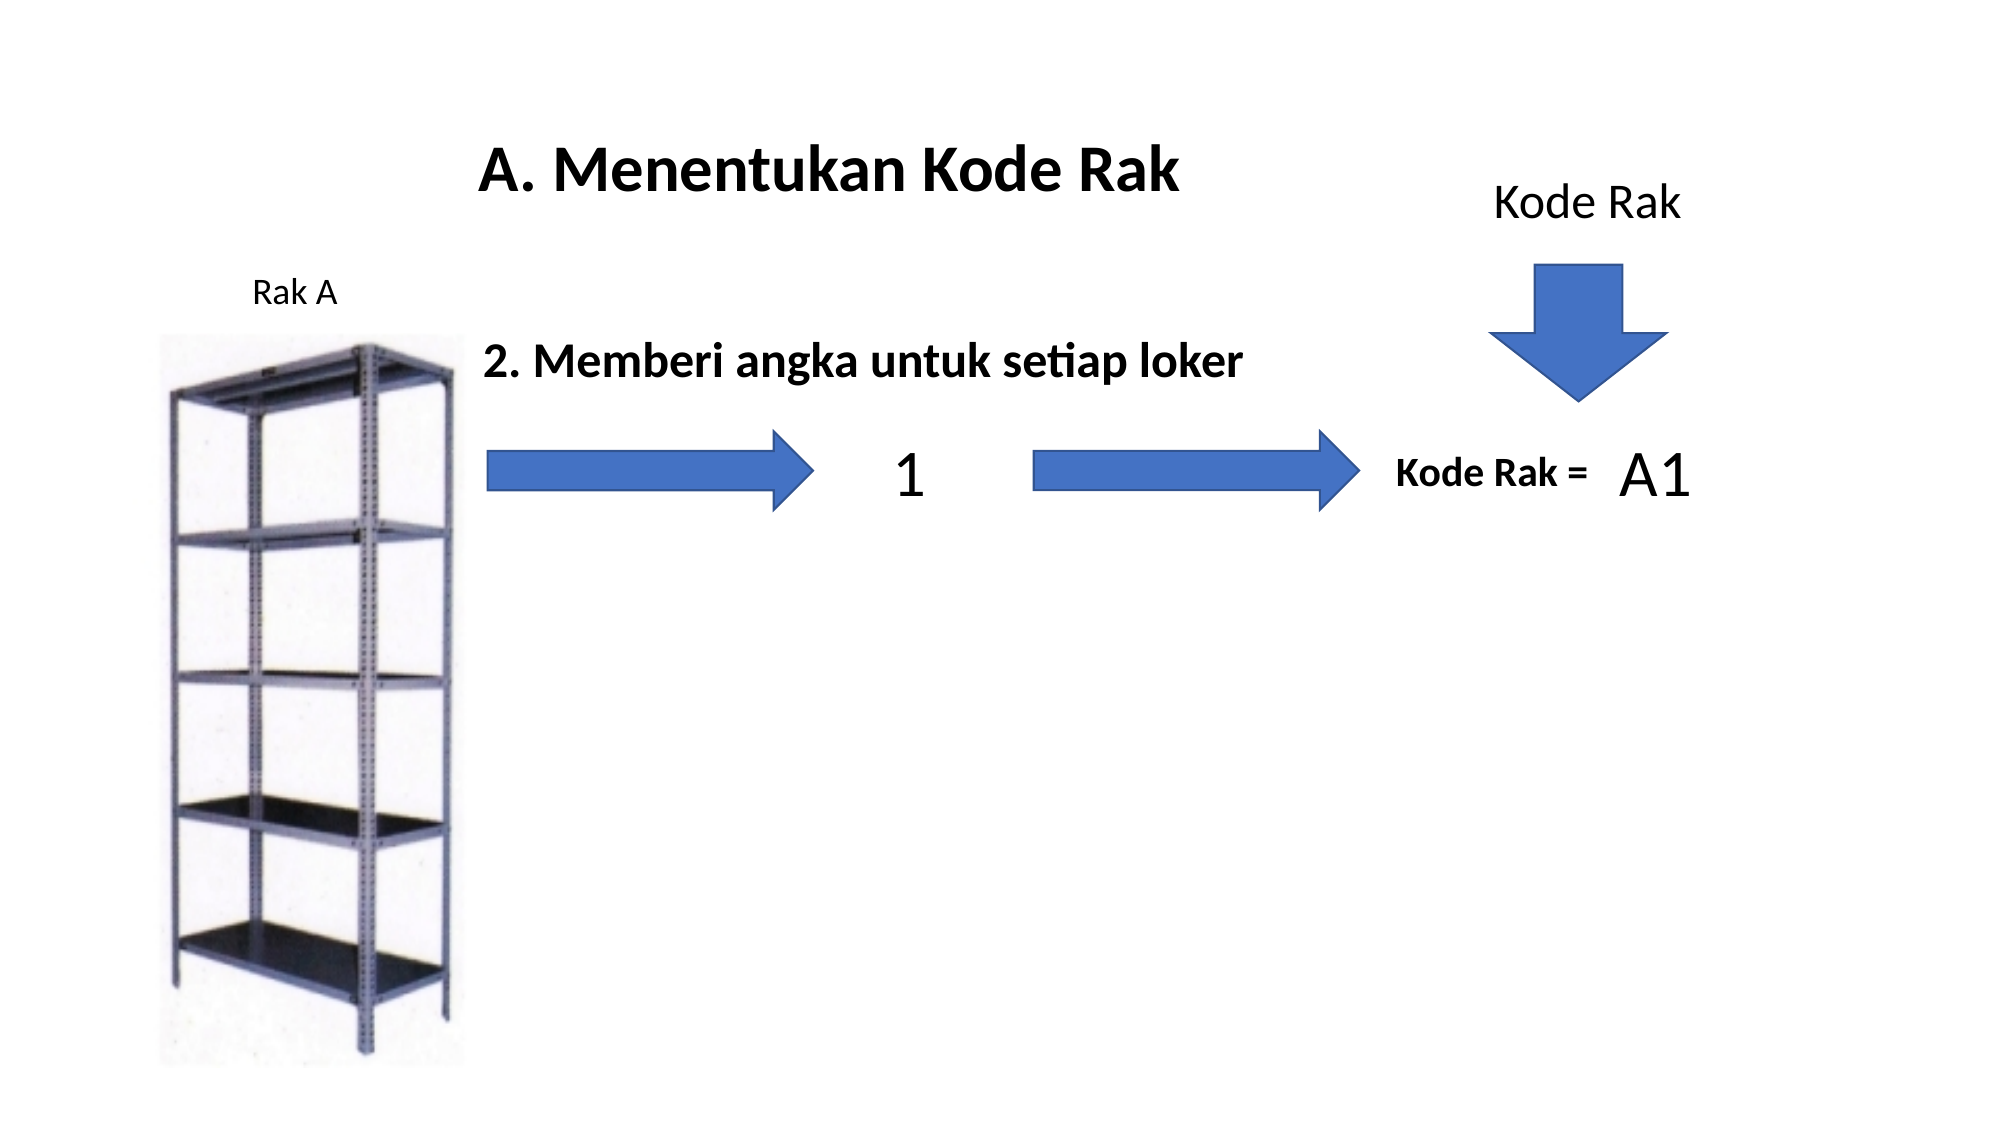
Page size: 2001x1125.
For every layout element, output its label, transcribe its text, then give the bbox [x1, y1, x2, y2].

picture [0, 333, 625, 1068]
text_box Kode Rak [1479, 161, 1697, 237]
text_box 1 [878, 422, 942, 518]
text_box 2. Memberi angka untuk setiap loker [468, 320, 1260, 395]
text_box A. Menentukan Kode Rak [463, 117, 1360, 212]
text_box [625, 428, 815, 513]
text_box [1032, 428, 1361, 513]
text_box Rak A [237, 259, 388, 320]
text_box [1487, 263, 1670, 403]
text_box A1 [1605, 422, 1708, 518]
text_box Kode Rak = [1381, 437, 1604, 503]
